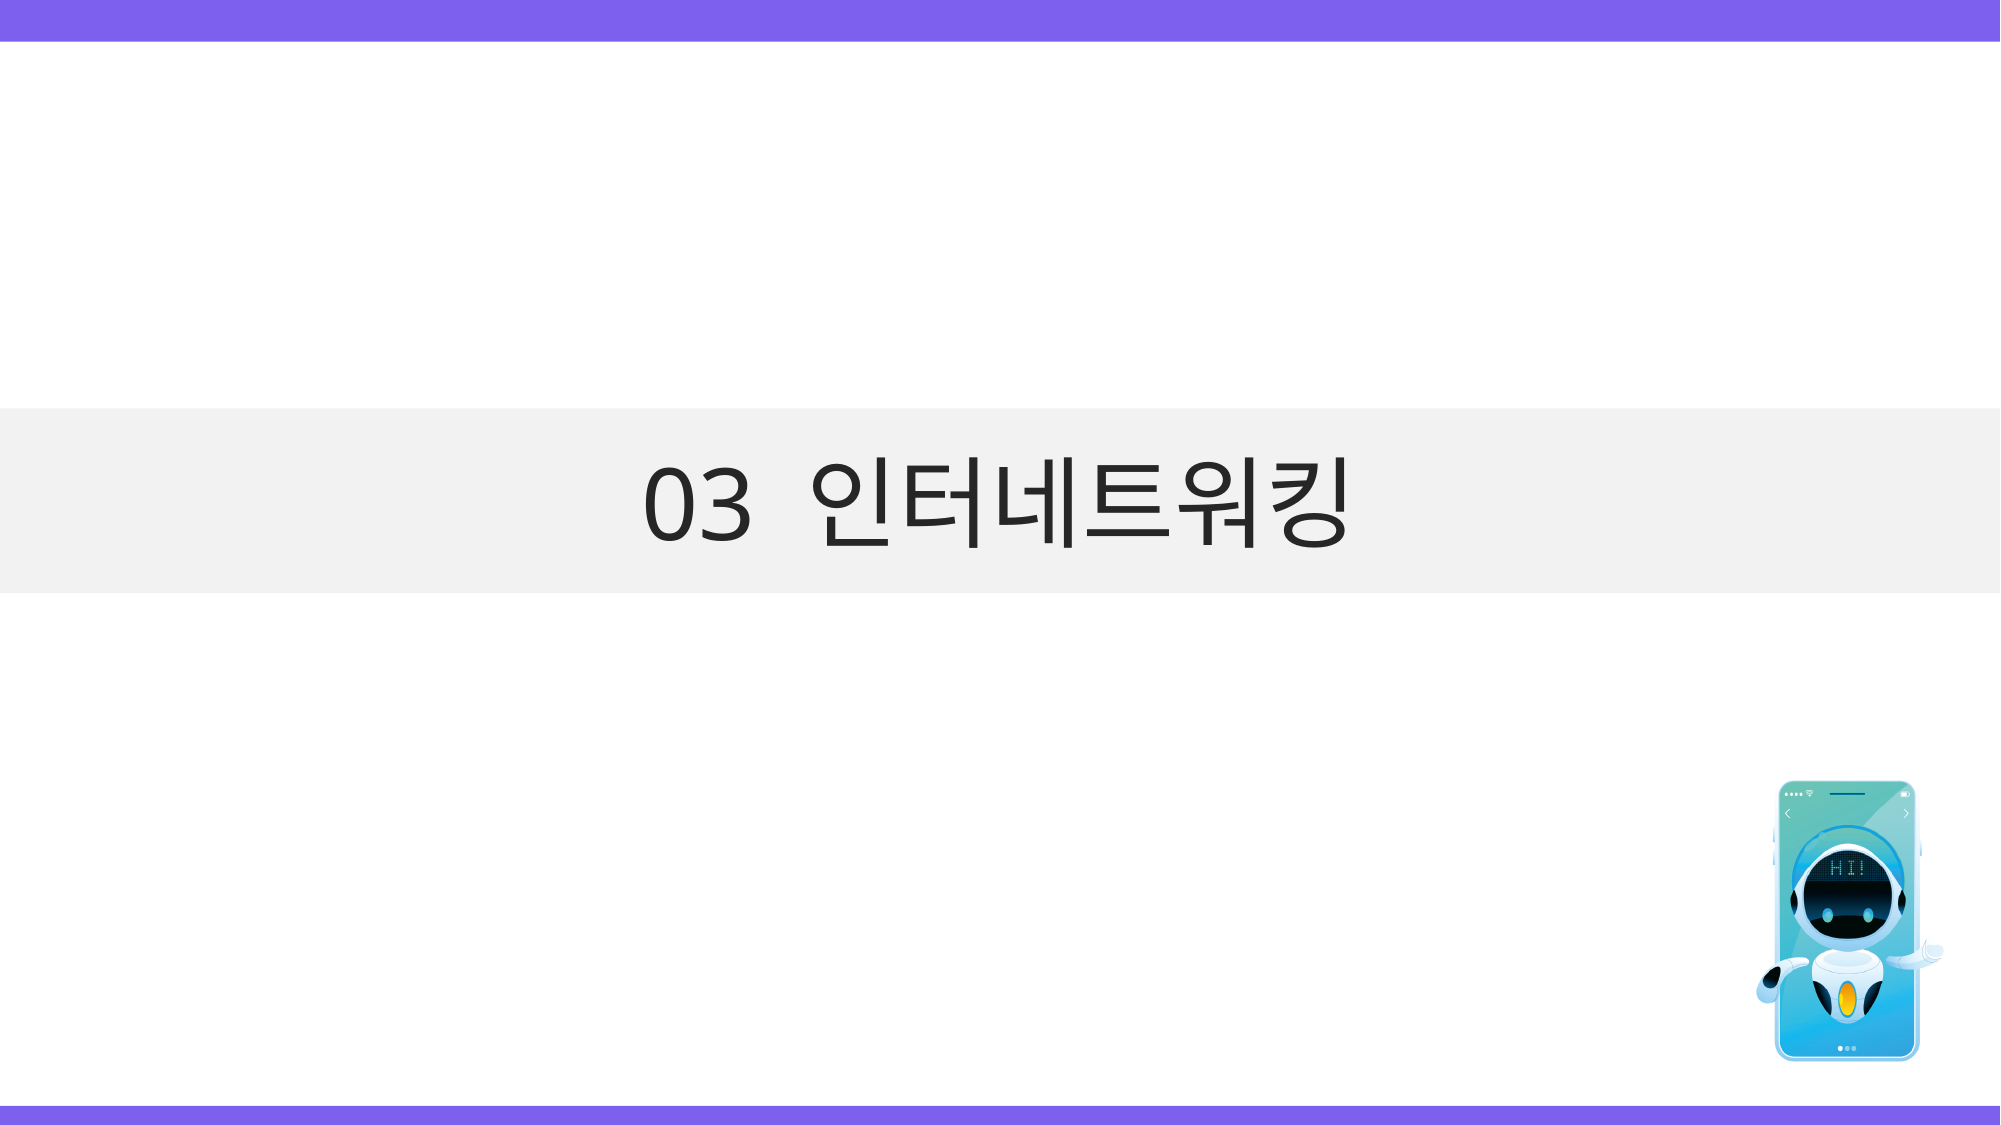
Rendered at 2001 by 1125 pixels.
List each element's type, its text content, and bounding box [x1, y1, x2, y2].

title 03 인터네트워킹 [0, 408, 2000, 594]
picture [1735, 775, 1954, 1069]
